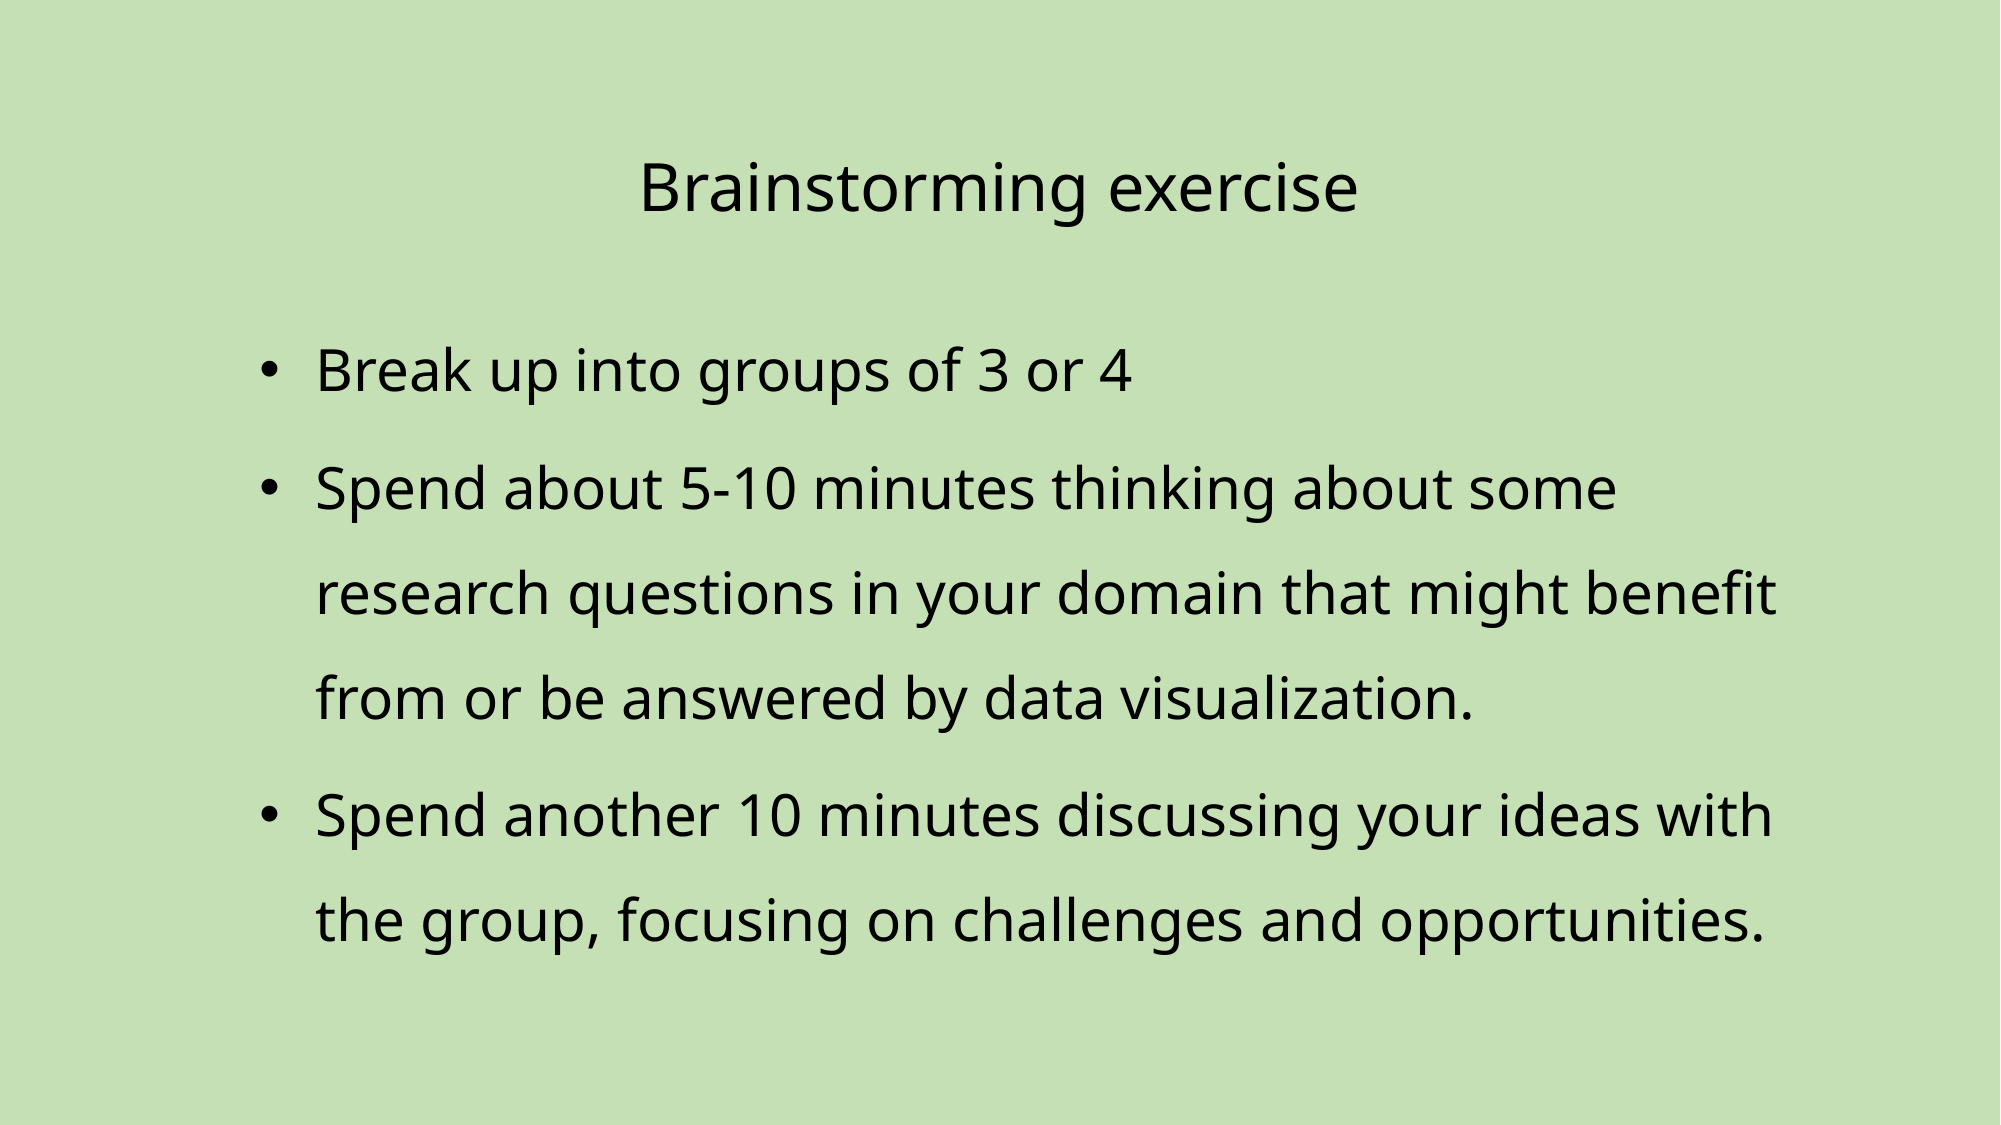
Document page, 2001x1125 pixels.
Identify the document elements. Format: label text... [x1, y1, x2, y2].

text_box Brainstorming exercise [624, 137, 1376, 233]
text_box Break up into groups of 3 or 4 Spend about 5-10 minutes thinking about some research questions in your domain that might benefit from or be answered by data visualization. Spend another 10 minutes discussing your ideas with the group, focusing on challenges and opportunities. [244, 291, 1836, 961]
